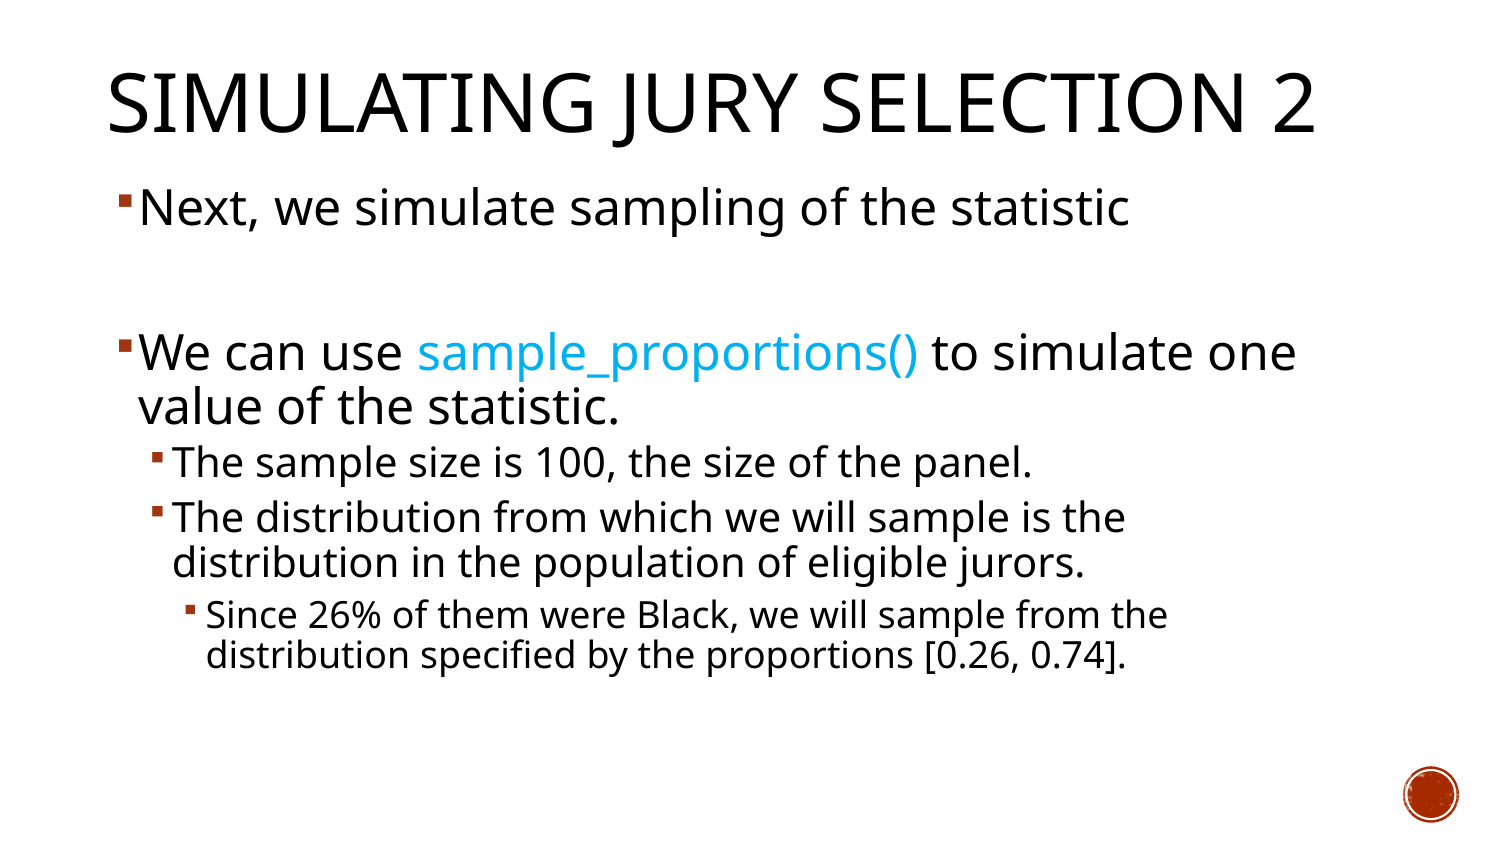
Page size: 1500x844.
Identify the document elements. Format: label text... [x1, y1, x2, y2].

list Next, we simulate sampling of the statistic We can use sample_proportions() to simulate one value of the statistic. The sample size is 100, the size of the panel. The distribution from which we will sample is the distribution in the population of eligible jurors. Since 26% of them were Black, we will sample from the distribution specified by the proportions [0.26, 0.74]. [100, 174, 1370, 760]
title Simulating jury selection 2 [91, 53, 1349, 159]
